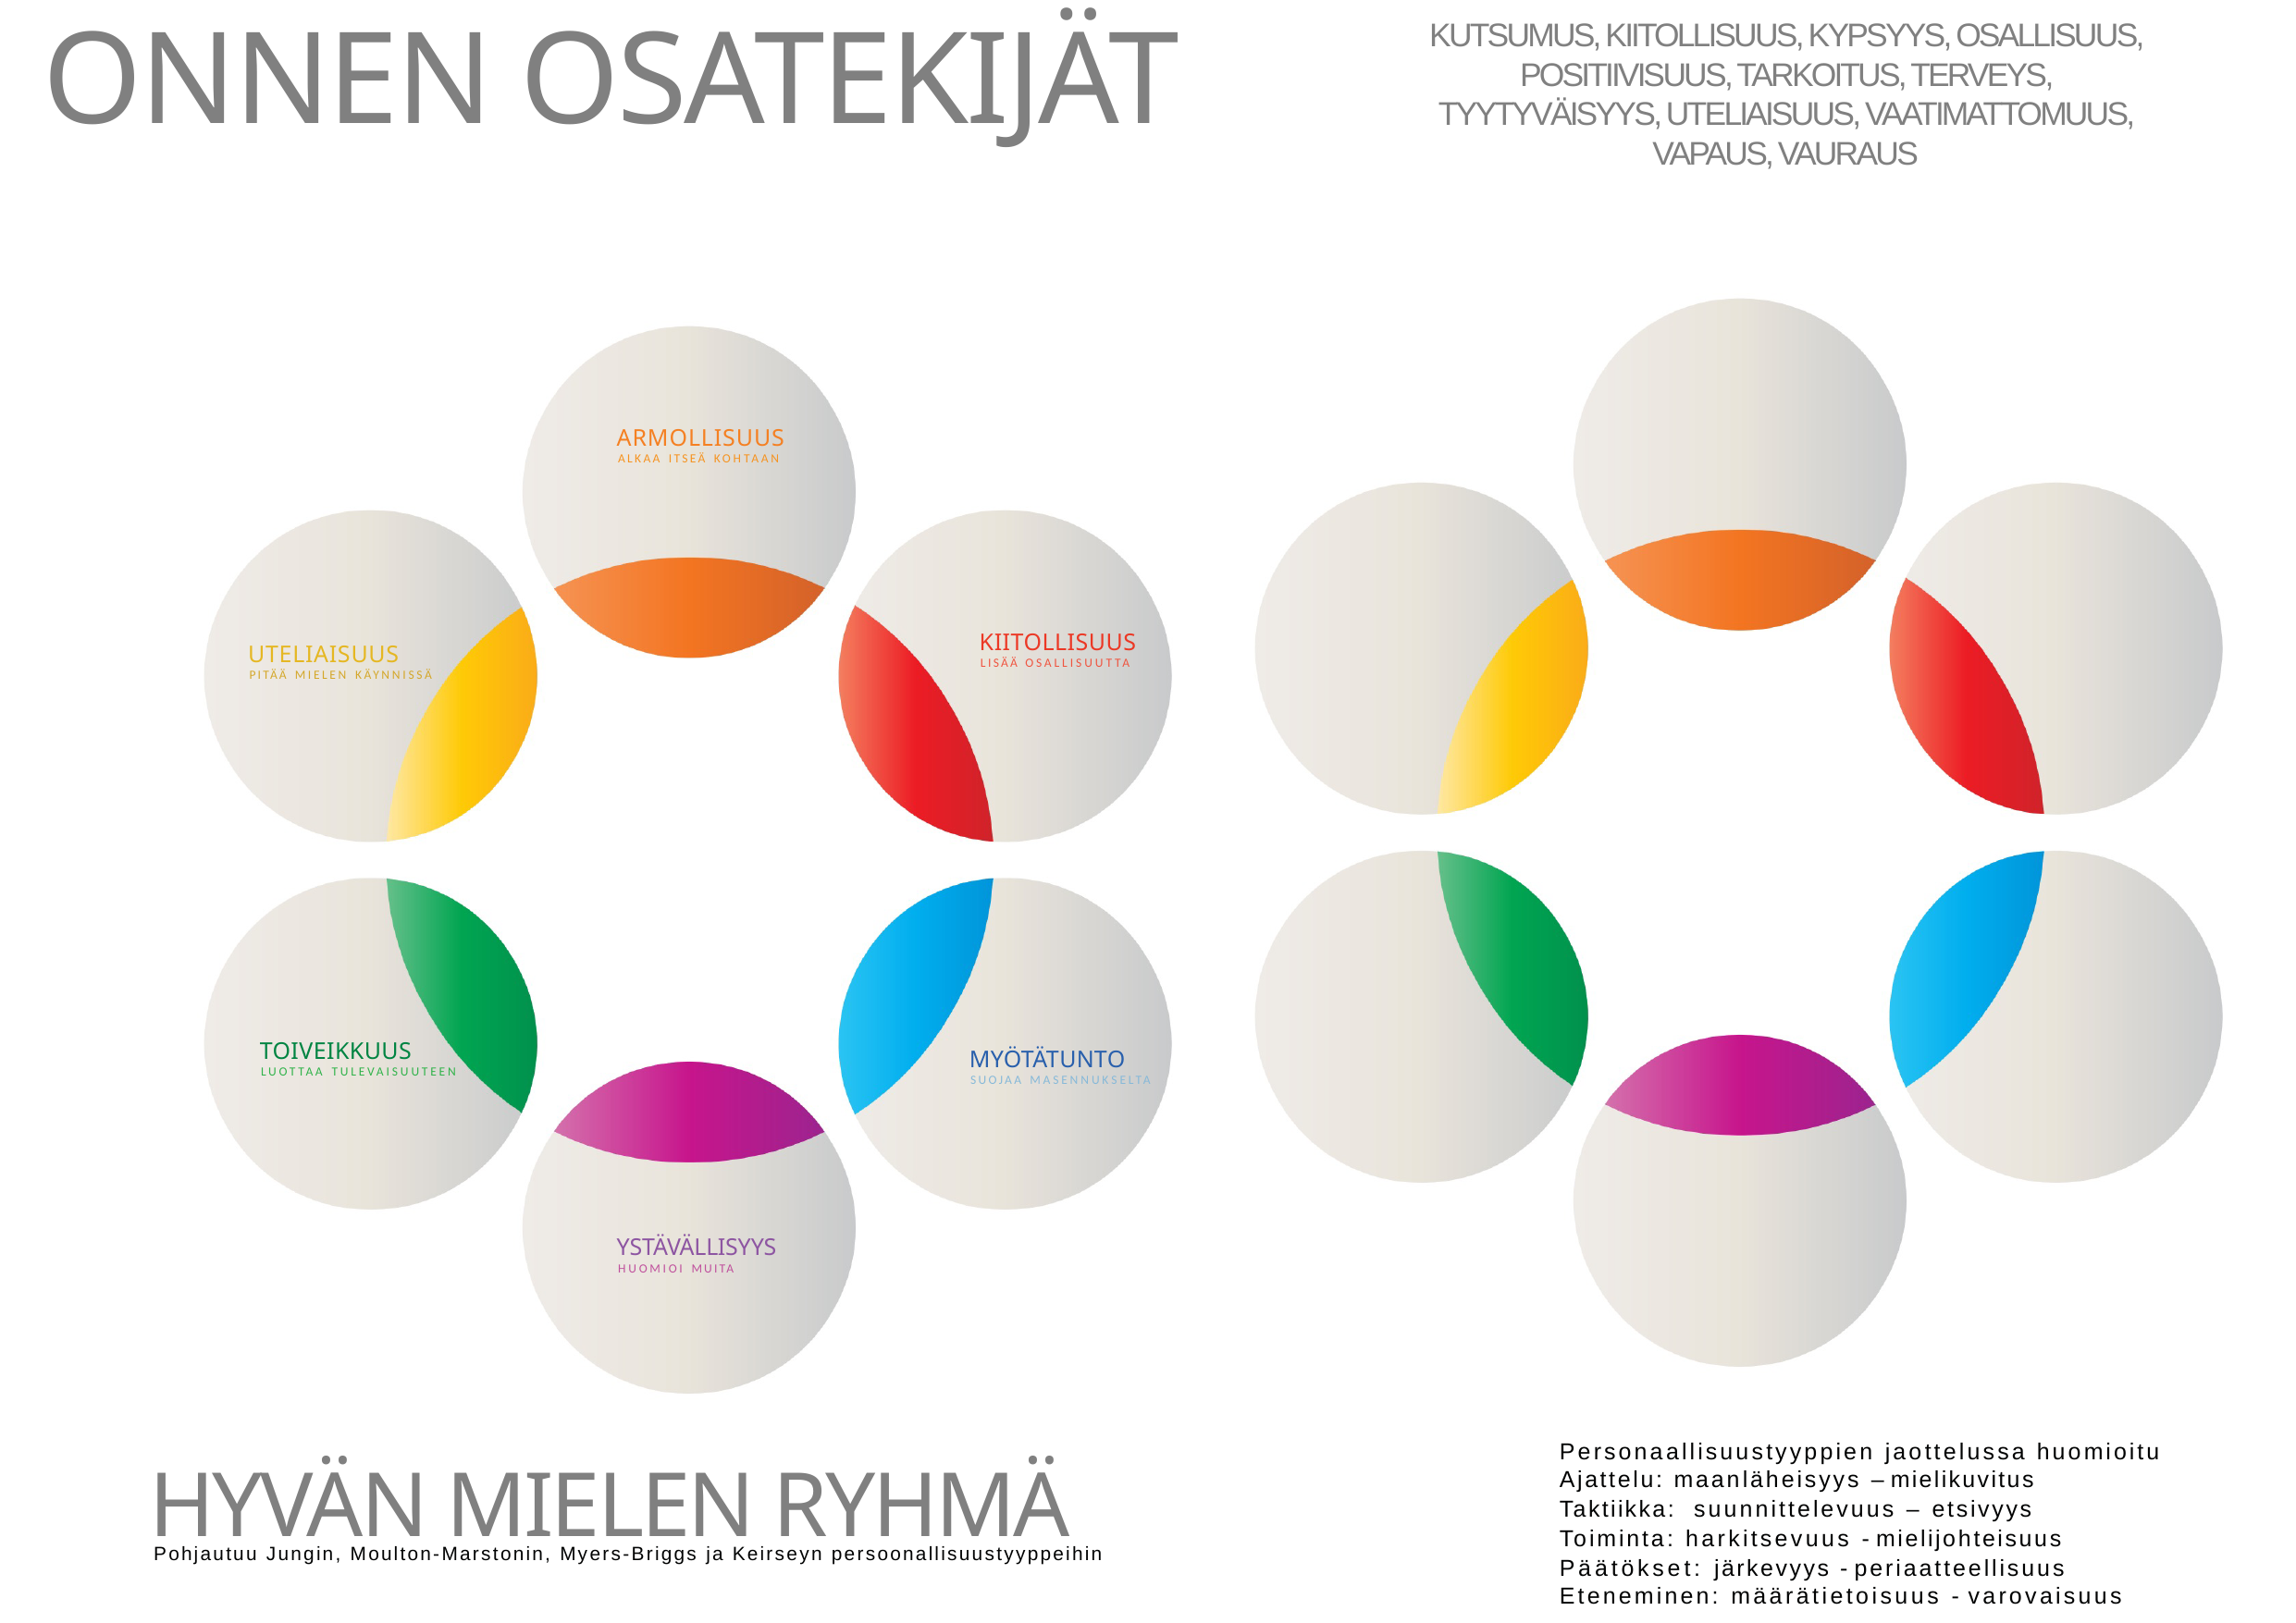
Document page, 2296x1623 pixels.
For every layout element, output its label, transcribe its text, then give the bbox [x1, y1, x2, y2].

text_box Personaallisuustyyppien jaottelussa huomioitu Ajattelu: maanläheisyys – mielikuvitus Taktiikka: suunnittelevuus – etsivyys Toiminta: harkitsevuus - mielijohteisuus Päätökset: järkevyys - periaatteellisuus Eteneminen: määrätietoisuus - varovaisuus [1557, 1434, 2197, 1609]
text_box Pohjautuu Jungin, Moulton-Marstonin, Myers-Briggs ja Keirseyn persoonallisuustyyppeihin [152, 1539, 1185, 1565]
text_box KUTSUMUS, KIITOLLISUUS, KYPSYYS, OSALLISUUS, POSITIIVISUUS, TARKOITUS, TERVEYS, TYYTYVÄISYYS, UTELIAISUUS, VAATIMATTOMUUS, VAPAUS, VAURAUS [1404, 11, 2166, 172]
text_box ONNEN OSATEKIJÄT [41, 52, 1509, 149]
text_box HYVÄN MIELEN RYHMÄ [147, 1457, 1136, 1555]
picture [131, 282, 2296, 1418]
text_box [245, 420, 1164, 1278]
